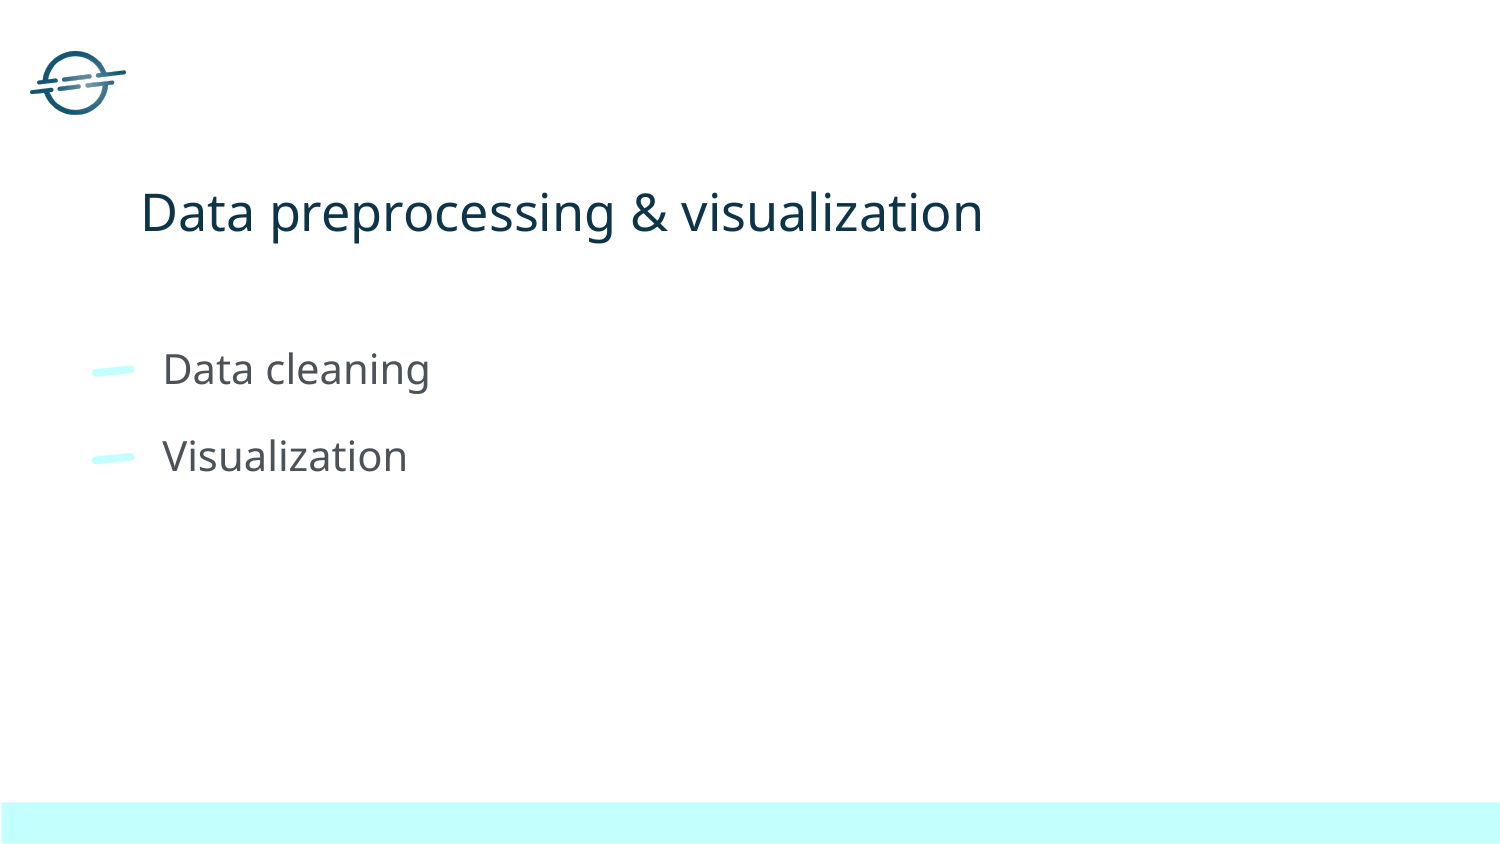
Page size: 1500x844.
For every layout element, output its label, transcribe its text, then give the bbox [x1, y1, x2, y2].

picture [30, 51, 126, 116]
title Data cleaning [147, 327, 1020, 414]
text_box [91, 365, 135, 377]
title Visualization [147, 414, 1020, 503]
text_box [91, 453, 135, 465]
text_box [1, 802, 1500, 844]
title Data preprocessing & visualization [125, 166, 1422, 254]
